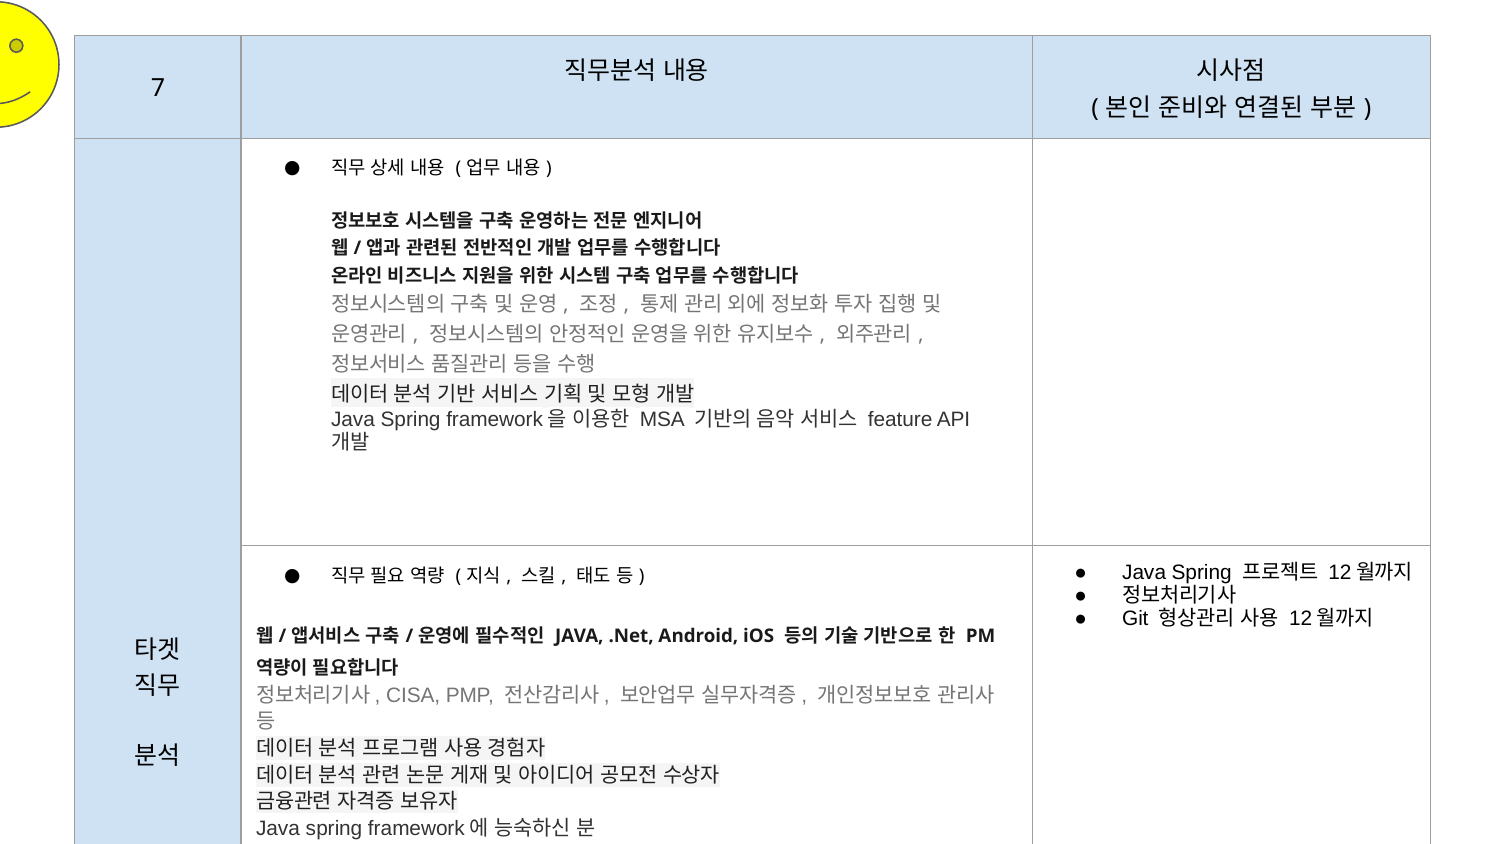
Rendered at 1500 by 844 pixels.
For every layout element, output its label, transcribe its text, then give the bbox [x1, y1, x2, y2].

table_cell 타겟 직무 분석 [75, 139, 240, 844]
table_cell 직무 필요 역량 (지식, 스킬, 태도 등) 웹/앱서비스 구축/운영에 필수적인 JAVA, .Net, Android, iOS 등의 기술 기반으로 한 PM역량이 필요합니다 정보처리기사, CISA, PMP, 전산감리사, 보안업무 실무자격증, 개인정보보호 관리사 등 데이터 분석 프로그램 사용 경험자 데이터 분석 관련 논문 게재 및 아이디어 공모전 수상자 금융관련 자격증 보유자 Java spring framework에 능숙하신 분 DBMS/SQL/ORM 에 대한 이해가 있는 분 • spring을 이용한 개발 • NoSQL/SQL/DBMS/Cache/Queue에 대한 이해 및 활용 • 논리적이고 체계적인 문제 해결 능력 및 커뮤니케이션 능력 • RESTful API의 이해 및 개발 경험을 가지신 분 • Git 형상관리 시스템 활용 경험이 있으신 분 • javascript 기반 프레임웤을 이용한 개발 경험을 가지신 분 • vue.js, react 등 front-end 프레임웤 개발 경험을 가지신 분 • ElasticSearch 구축 및 운영 경험을 가지신 분 • Linux CLI환경에 대한 이해와 스크립트 개발 경험을 가지신 분 • AWS Cloud 환경의 이해 및 활용 경험을 가지신 분 • jira, confluence 등의 활용 경험을 가지신 분 [242, 546, 1032, 844]
text_box [0, 1, 59, 128]
table_header 시사점 (본인 준비와 연결된 부분) [1033, 36, 1430, 138]
table_cell Java Spring 프로젝트 12월까지 정보처리기사 Git 형상관리 사용 12월까지 [1033, 546, 1430, 844]
table_header 직무분석 내용 [242, 36, 1032, 138]
table_cell [1033, 139, 1430, 545]
table_header 7 [75, 36, 240, 138]
table_cell 직무 상세 내용 (업무 내용) 정보보호 시스템을 구축 운영하는 전문 엔지니어 웹/앱과 관련된 전반적인 개발 업무를 수행합니다 온라인 비즈니스 지원을 위한 시스템 구축 업무를 수행합니다 정보시스템의 구축 및 운영, 조정, 통제 관리 외에 정보화 투자 집행 및 운영관리, 정보시스템의 안정적인 운영을 위한 유지보수, 외주관리, 정보서비스 품질관리 등을 수행 데이터 분석 기반 서비스 기획 및 모형 개발 Java Spring framework을 이용한 MSA 기반의 음악 서비스 feature API 개발 [242, 139, 1032, 545]
